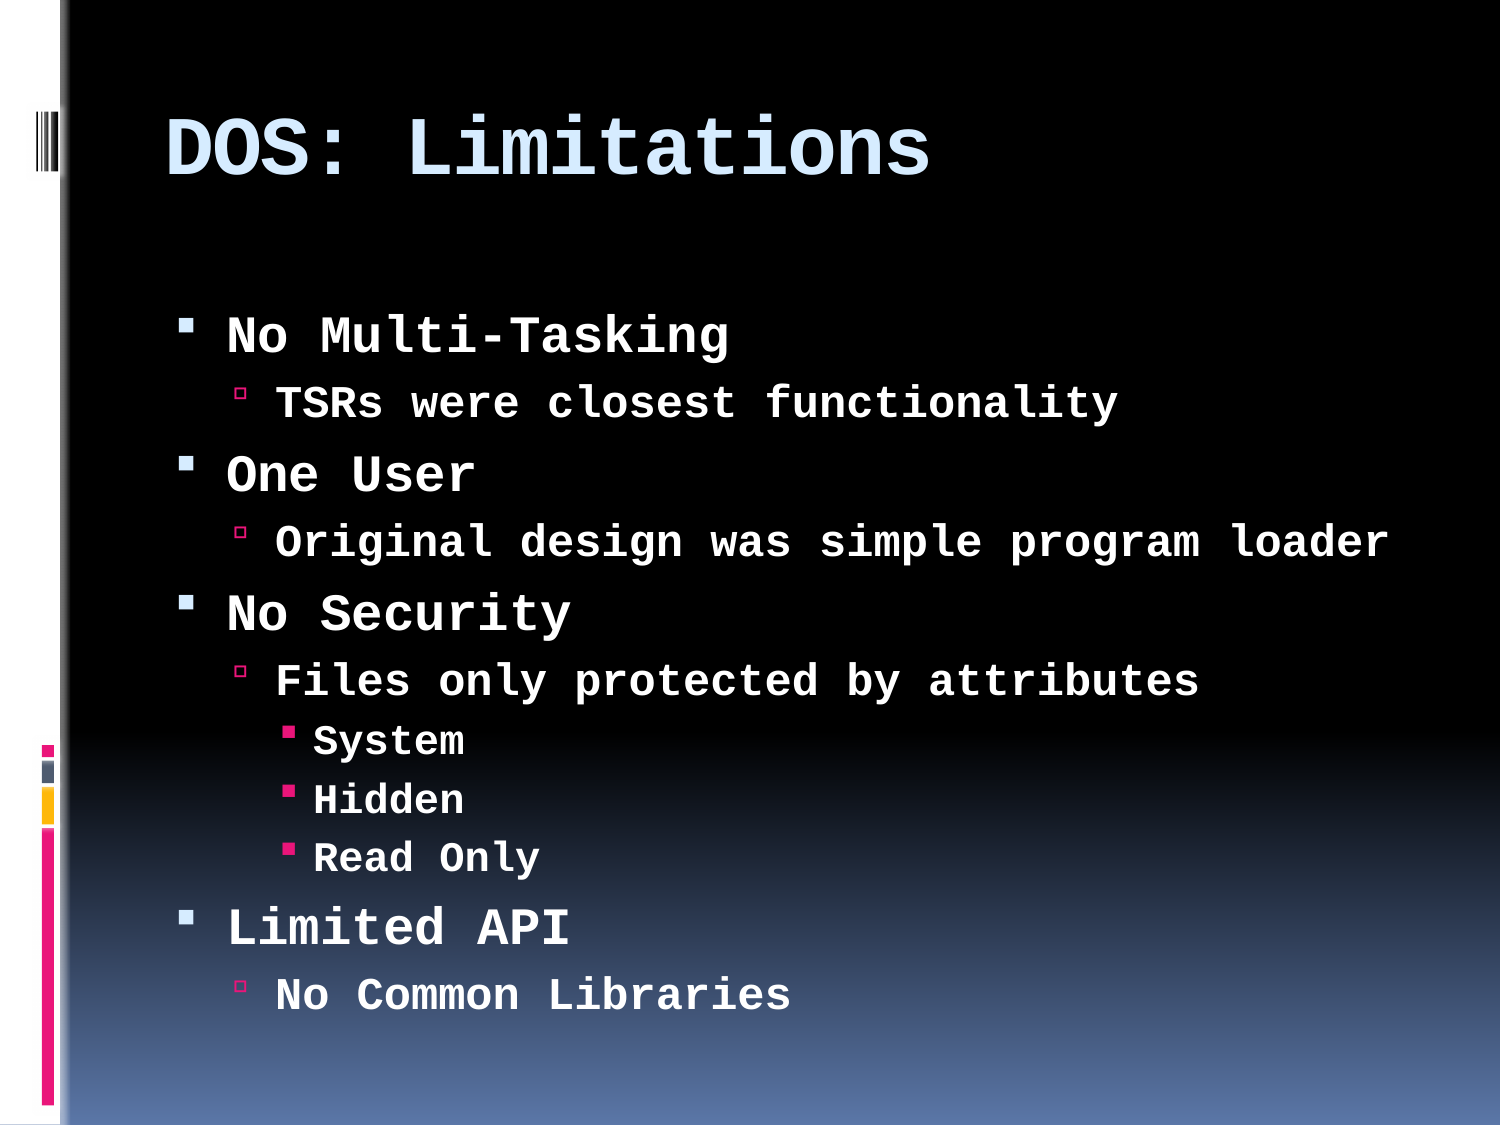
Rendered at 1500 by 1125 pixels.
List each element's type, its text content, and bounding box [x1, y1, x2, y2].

list No Multi-Tasking TSRs were closest functionality One User Original design was simple program loader No Security Files only protected by attributes System Hidden Read Only Limited API No Common Libraries [150, 292, 1425, 1043]
title DOS: Limitations [150, 83, 1425, 234]
